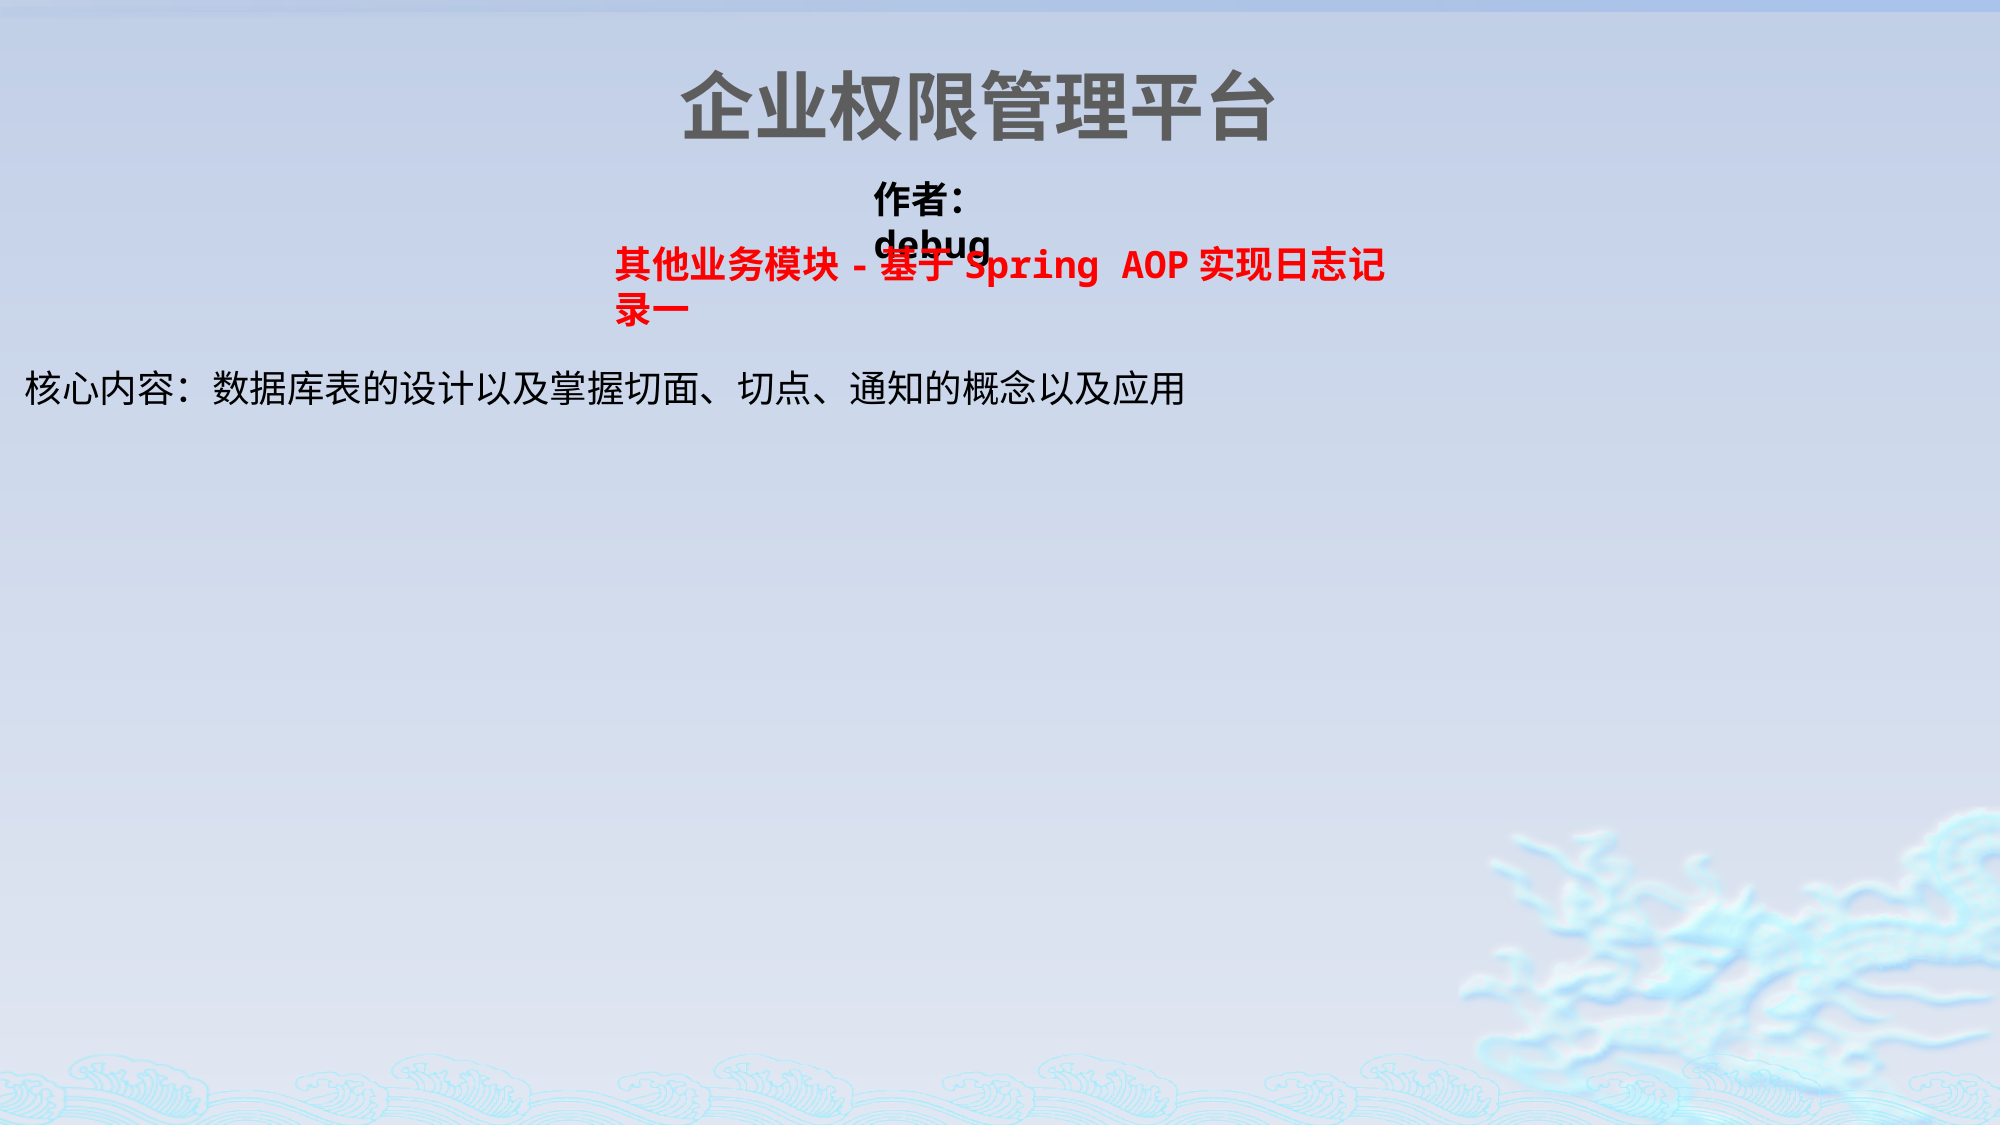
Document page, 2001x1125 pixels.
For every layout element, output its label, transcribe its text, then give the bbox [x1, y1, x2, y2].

text_box 企业权限管理平台 [664, 52, 1295, 158]
text_box 核心内容：数据库表的设计以及掌握切面、切点、通知的概念以及应用 [10, 358, 2000, 418]
text_box 其他业务模块-基于Spring AOP实现日志记录一 [599, 233, 1426, 339]
text_box 作者：debug [858, 168, 1125, 233]
